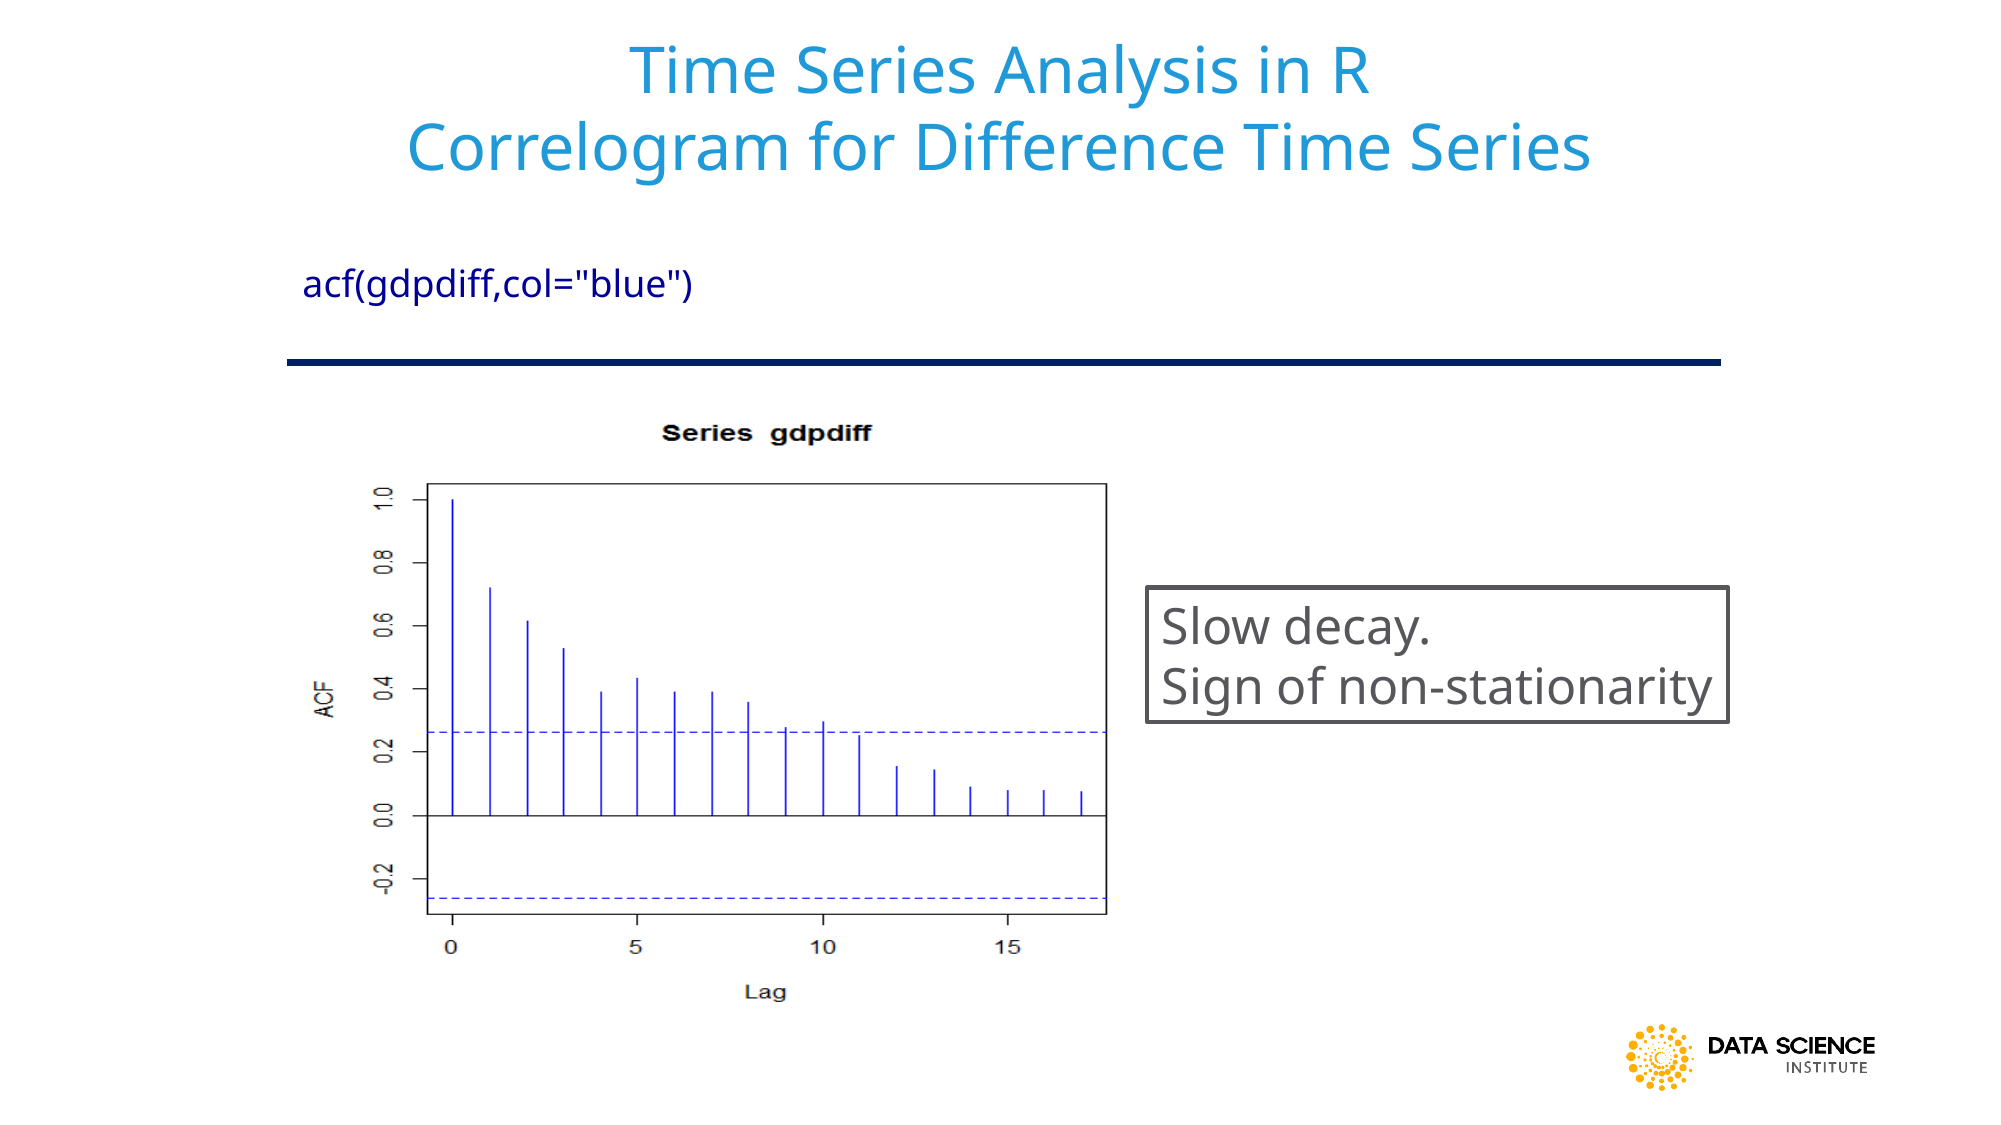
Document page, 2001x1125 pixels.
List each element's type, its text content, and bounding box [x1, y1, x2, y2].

picture [1828, 1037, 1844, 1054]
picture [1860, 1062, 1867, 1073]
text_box Slow decay. Sign of non-stationarity [1175, 585, 1730, 724]
picture [1839, 1062, 1847, 1073]
picture [1792, 1062, 1801, 1073]
picture [1776, 1037, 1808, 1054]
picture [1845, 1037, 1862, 1054]
text_box Time Series Analysis in R Correlogram for Difference Time Series [324, 12, 1675, 200]
text_box acf(gdpdiff,col="blue") [285, 198, 1727, 1115]
picture [1804, 1061, 1811, 1073]
picture [305, 394, 1170, 1027]
